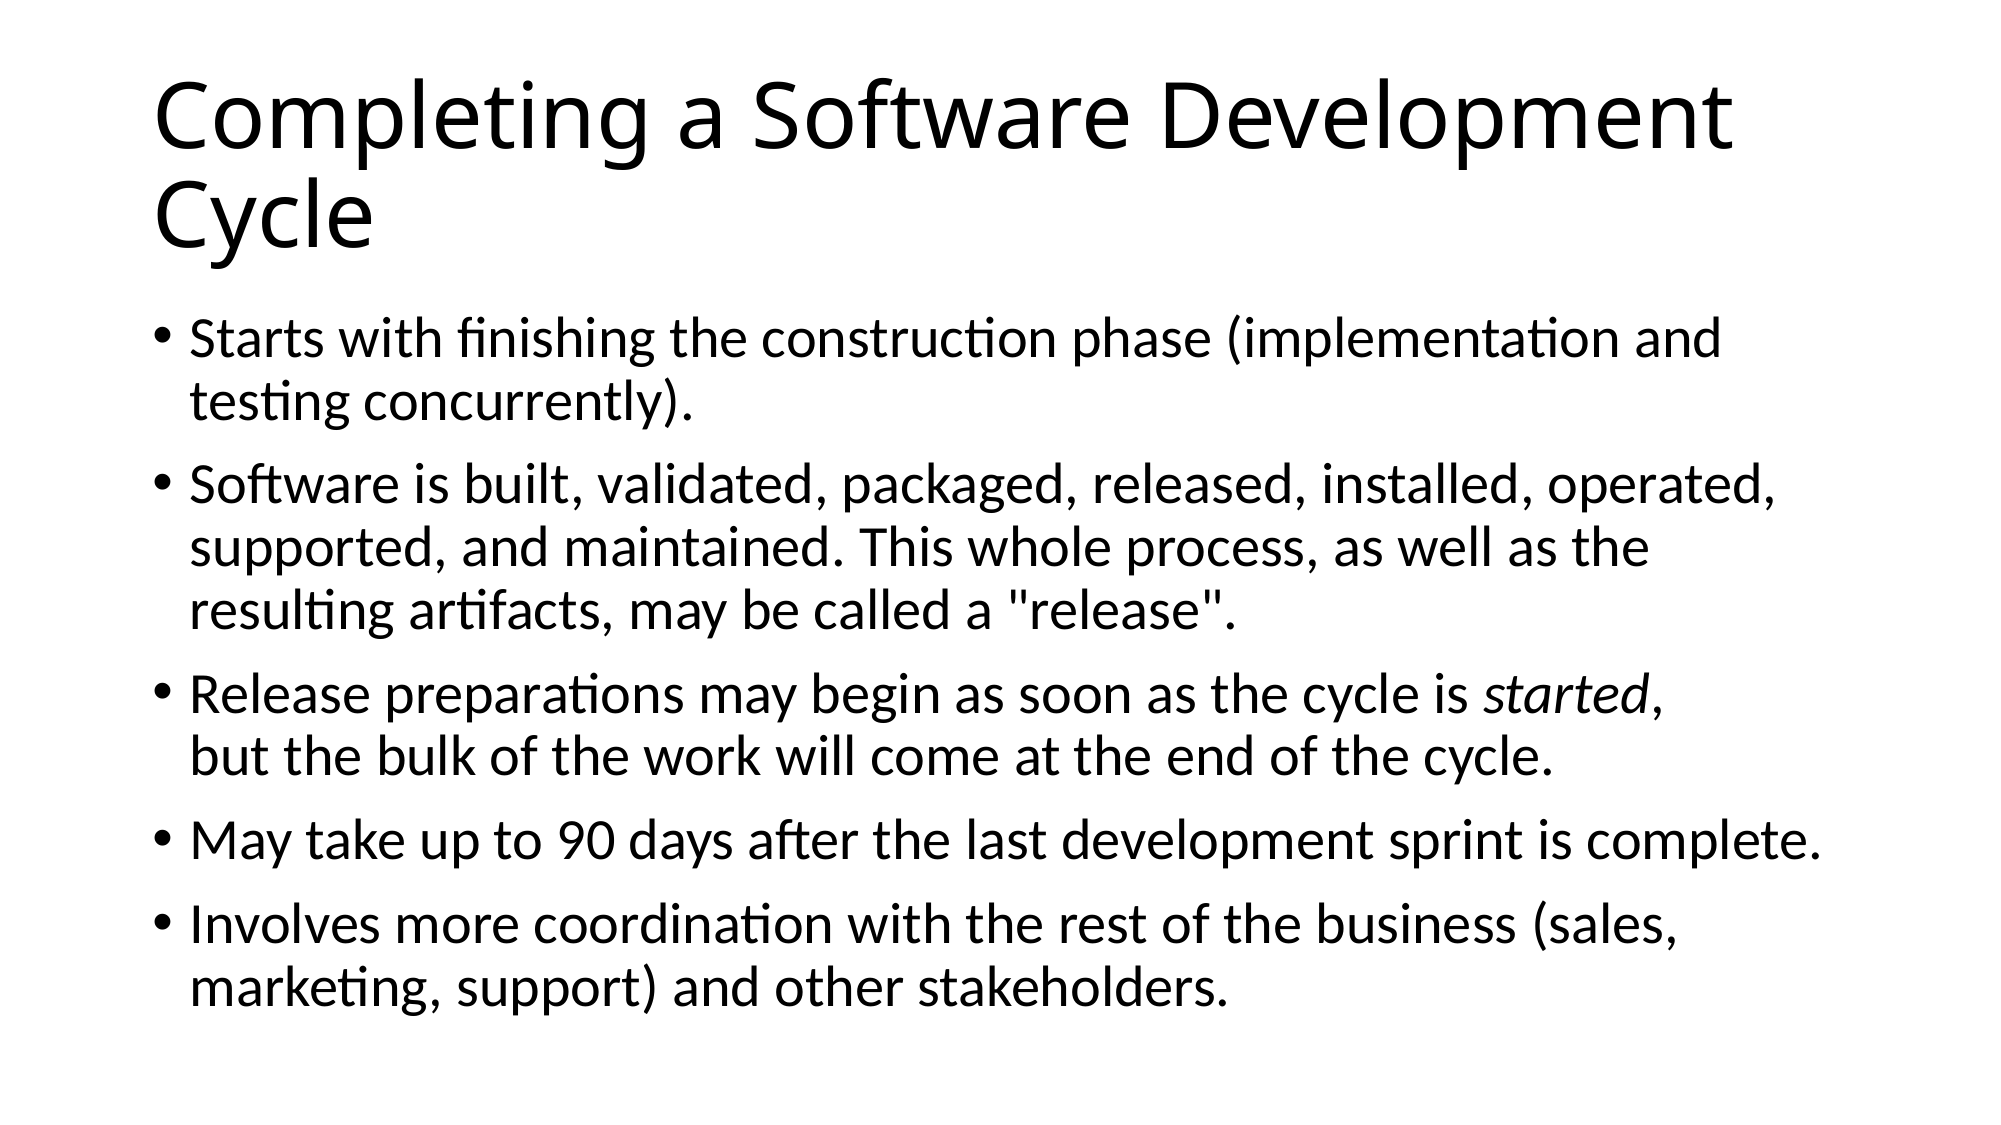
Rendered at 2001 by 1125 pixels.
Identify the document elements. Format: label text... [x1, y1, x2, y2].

list Starts with finishing the construction phase (implementation and testing concurrently). Software is built, validated, packaged, released, installed, operated, supported, and maintained. This whole process, as well as the resulting artifacts, may be called a "release". Release preparations may begin as soon as the cycle is started, but the bulk of the work will come at the end of the cycle. May take up to 90 days after the last development sprint is complete. Involves more coordination with the rest of the business (sales, marketing, support) and other stakeholders. [137, 299, 1863, 1123]
title Completing a Software Development Cycle [137, 59, 1863, 278]
